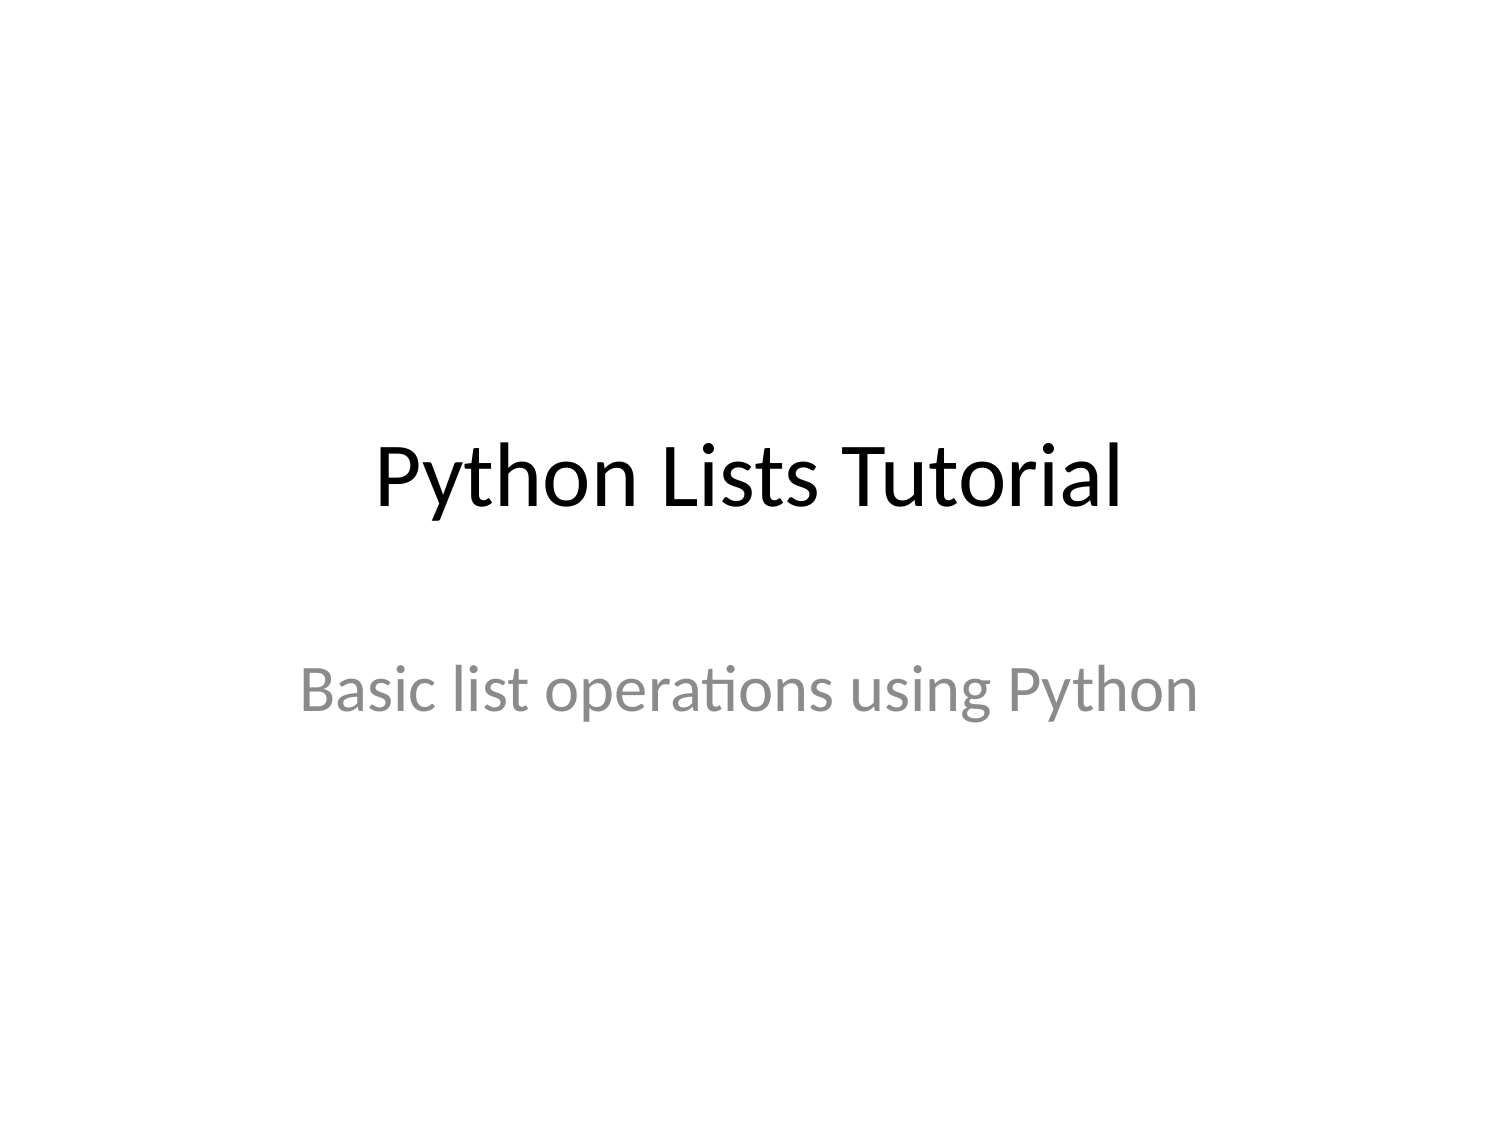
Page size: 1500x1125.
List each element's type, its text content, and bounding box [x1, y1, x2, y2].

subtitle Basic list operations using Python [225, 637, 1275, 925]
title Python Lists Tutorial [112, 349, 1388, 591]
